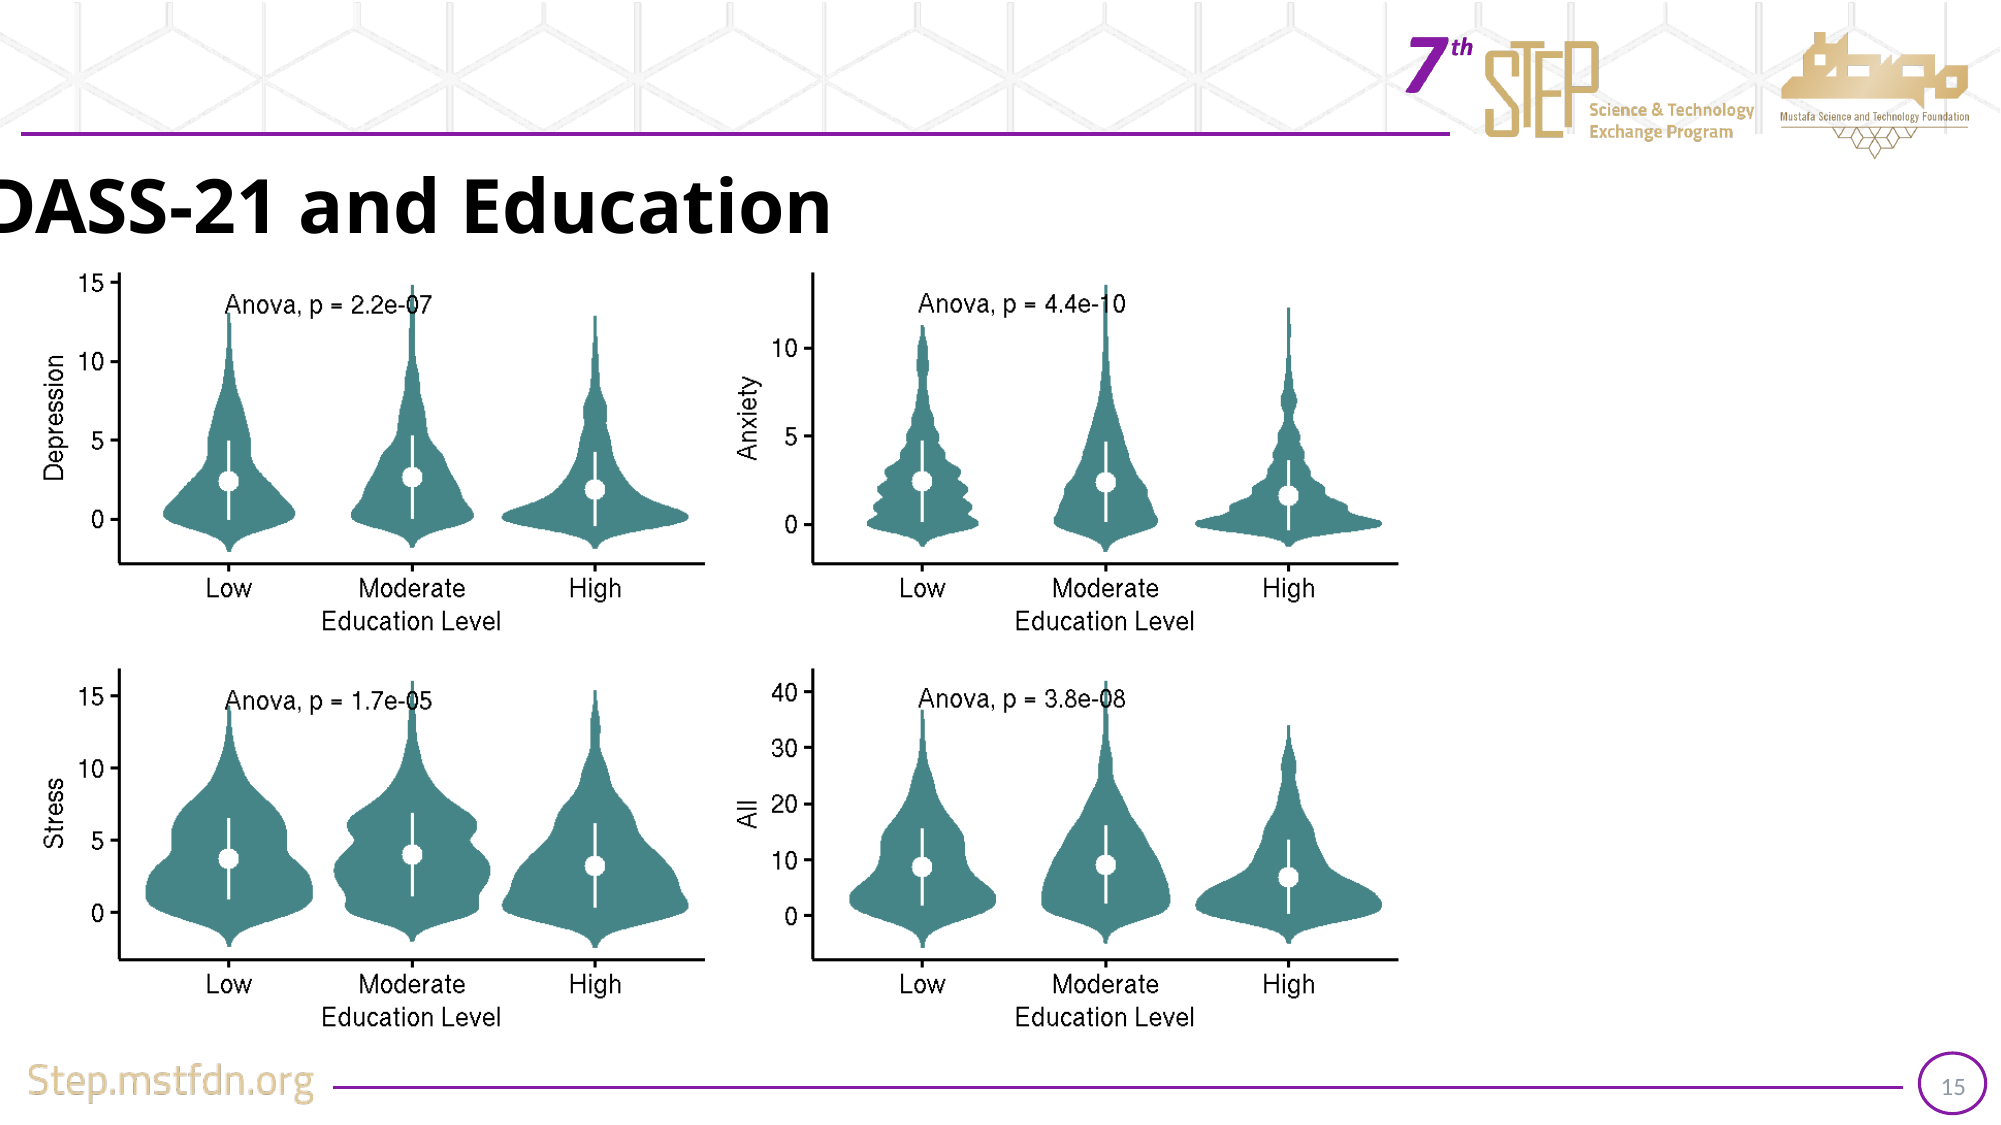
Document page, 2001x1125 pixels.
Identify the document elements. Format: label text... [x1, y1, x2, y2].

picture [0, 0, 2001, 161]
text_box DASS-21 and Education [0, 151, 850, 257]
picture [0, 257, 1415, 1125]
slide_number 15 [1929, 1070, 1978, 1101]
